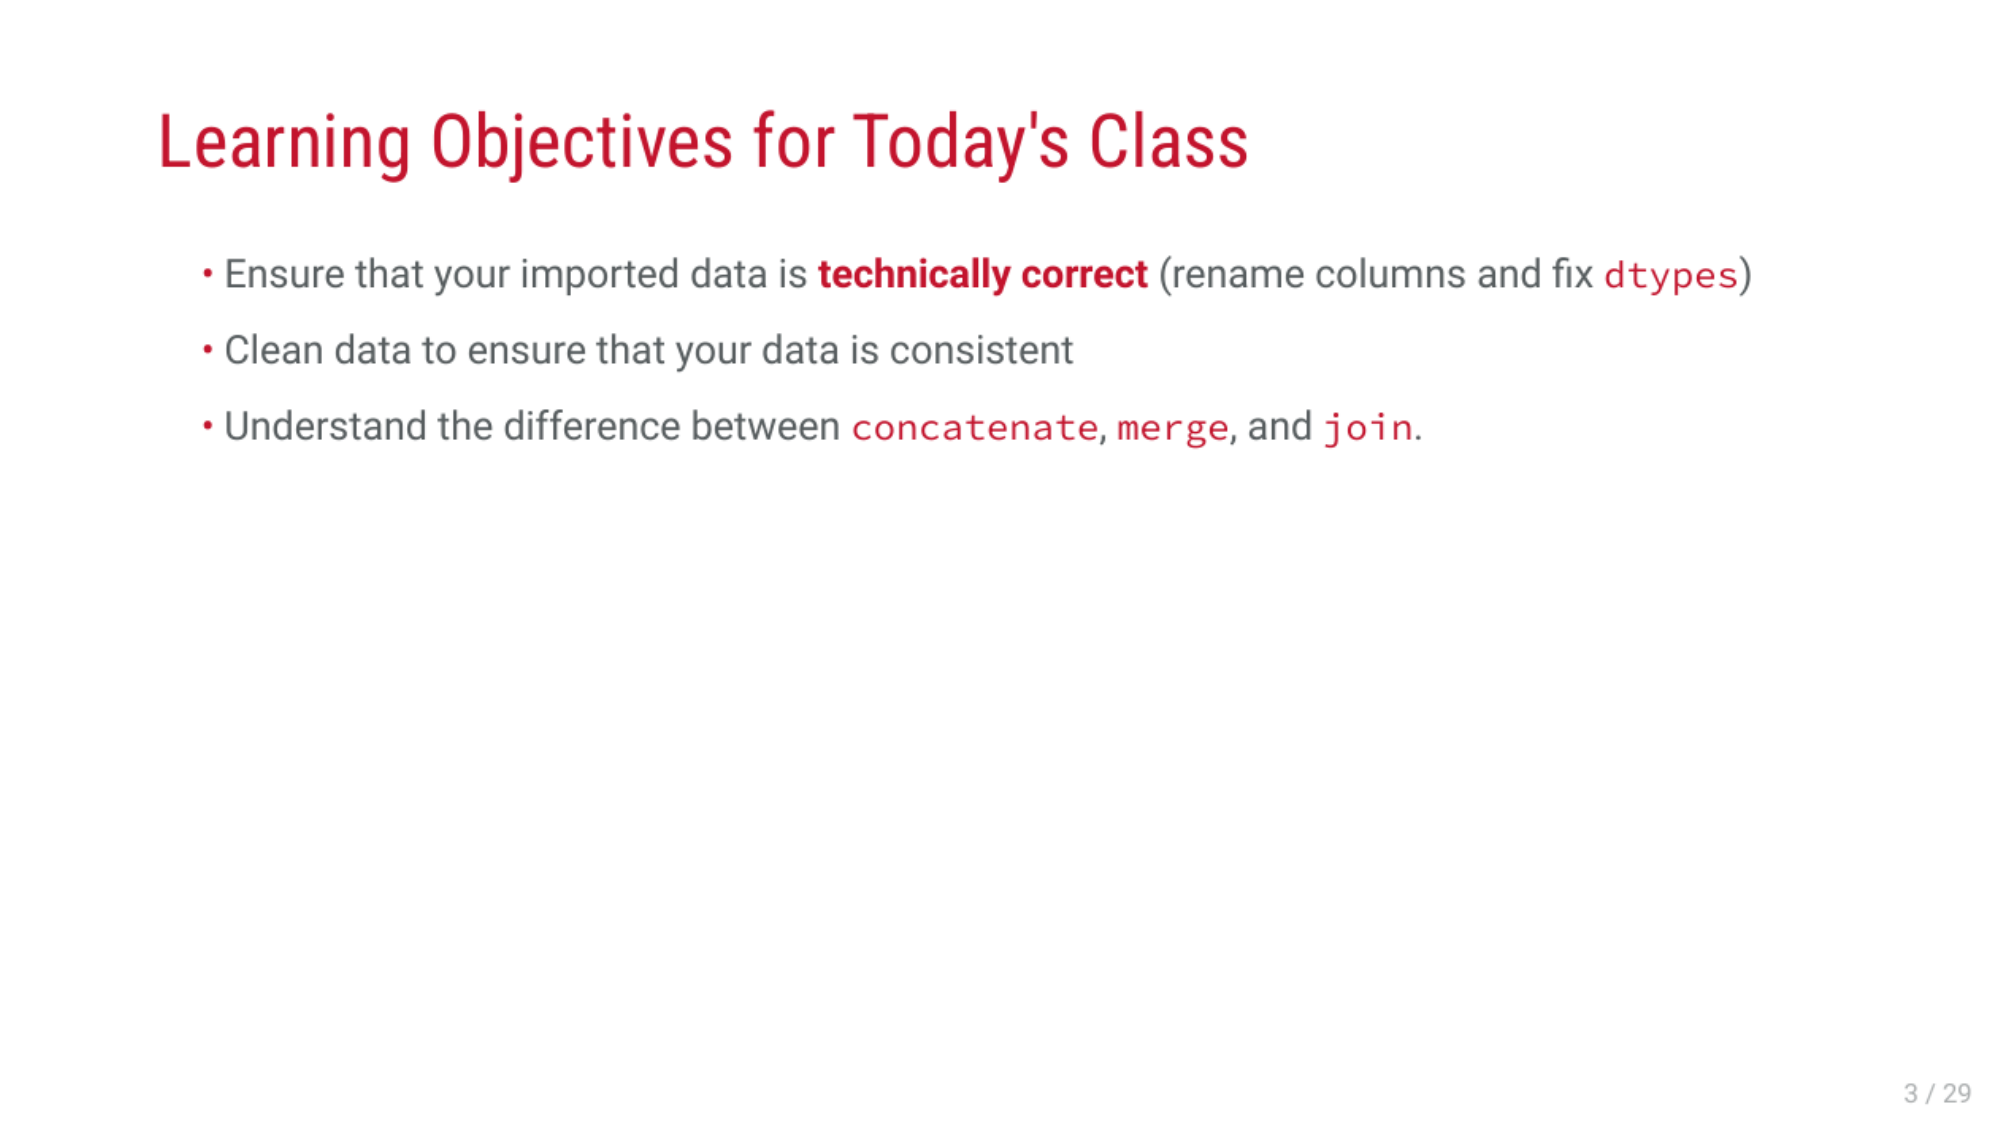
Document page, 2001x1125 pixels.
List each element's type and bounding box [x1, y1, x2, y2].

list [0, 0, 2000, 1125]
